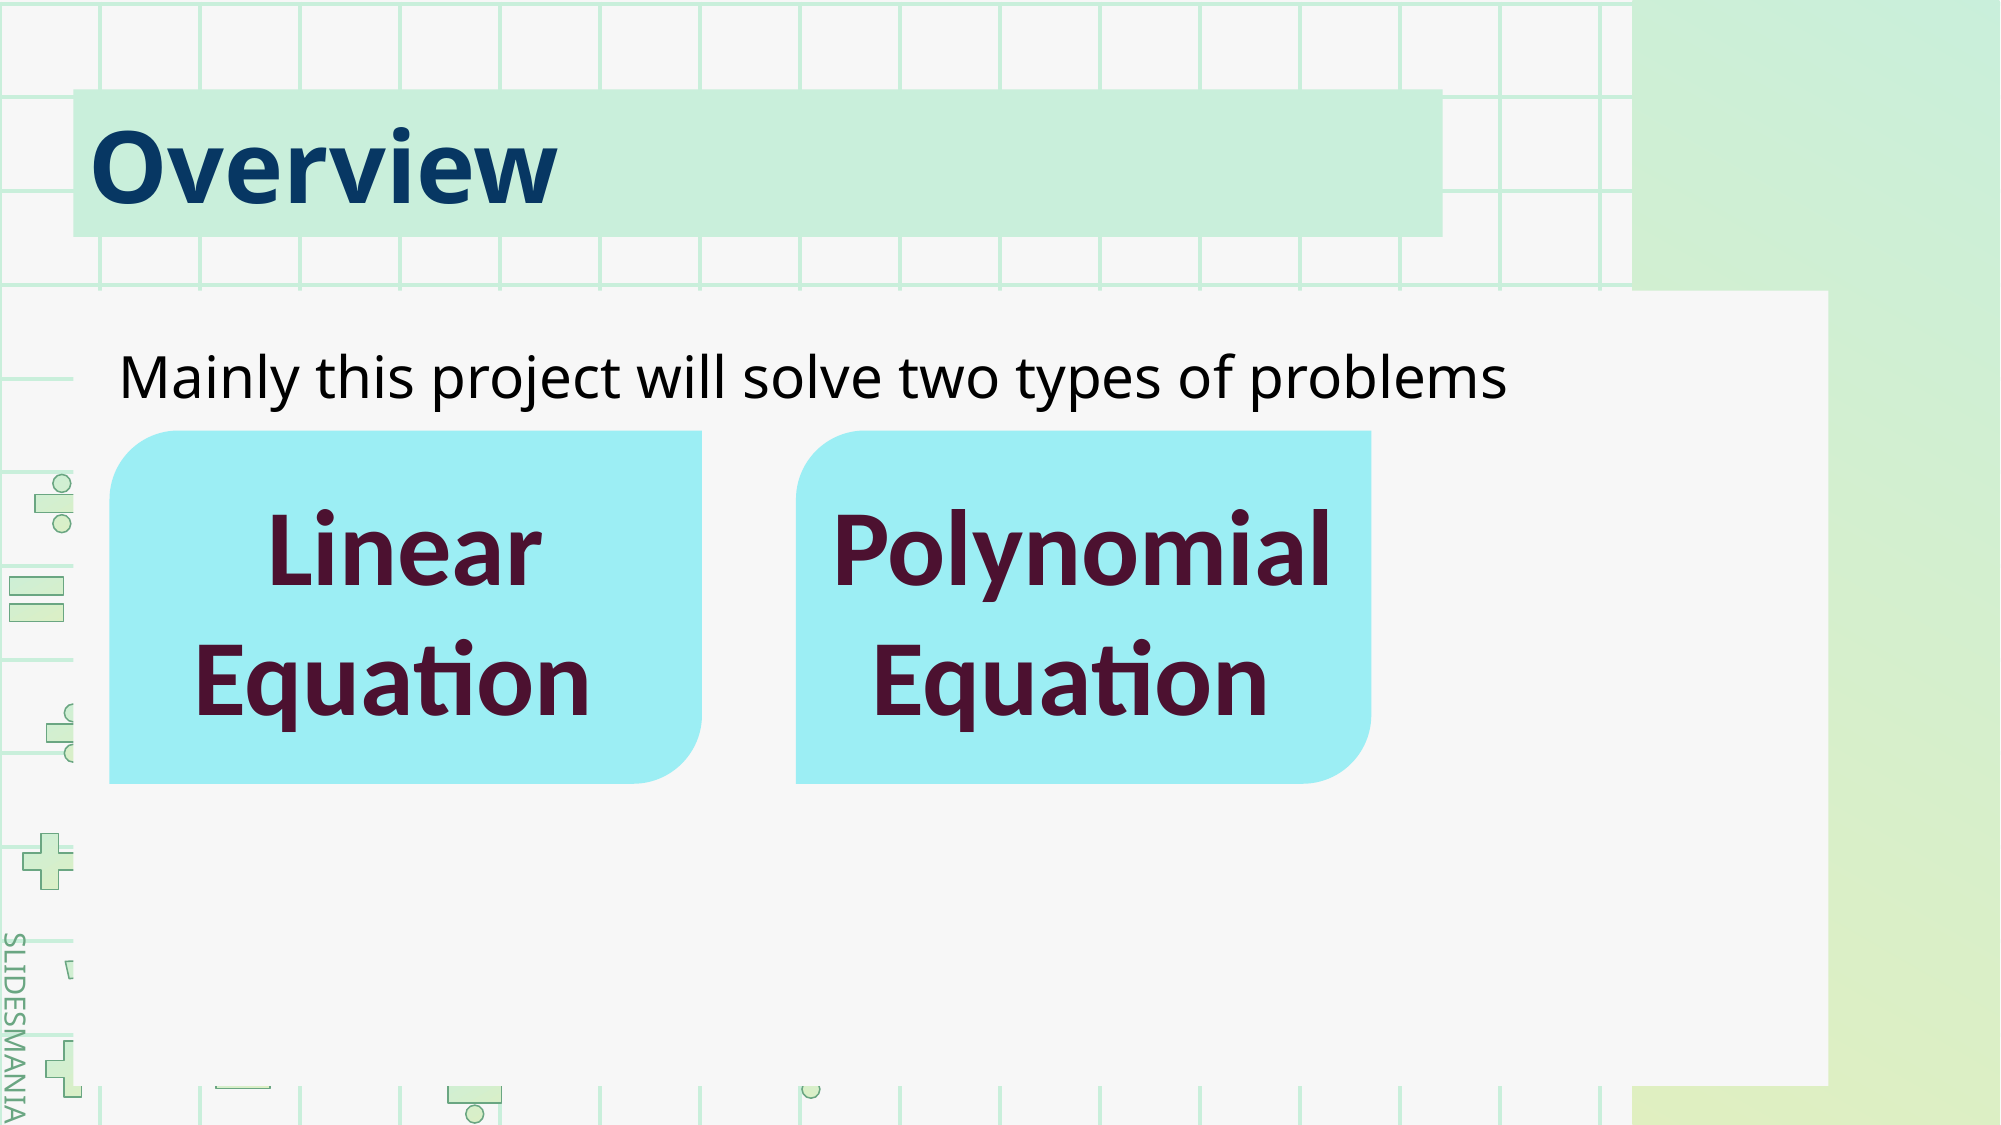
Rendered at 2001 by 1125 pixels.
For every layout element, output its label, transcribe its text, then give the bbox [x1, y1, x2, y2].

text_box Polynomial Equation [795, 430, 1372, 784]
list Mainly this project will solve two types of problems [73, 290, 1829, 1086]
title Overview [73, 89, 1443, 237]
text_box Linear Equation [109, 430, 702, 784]
